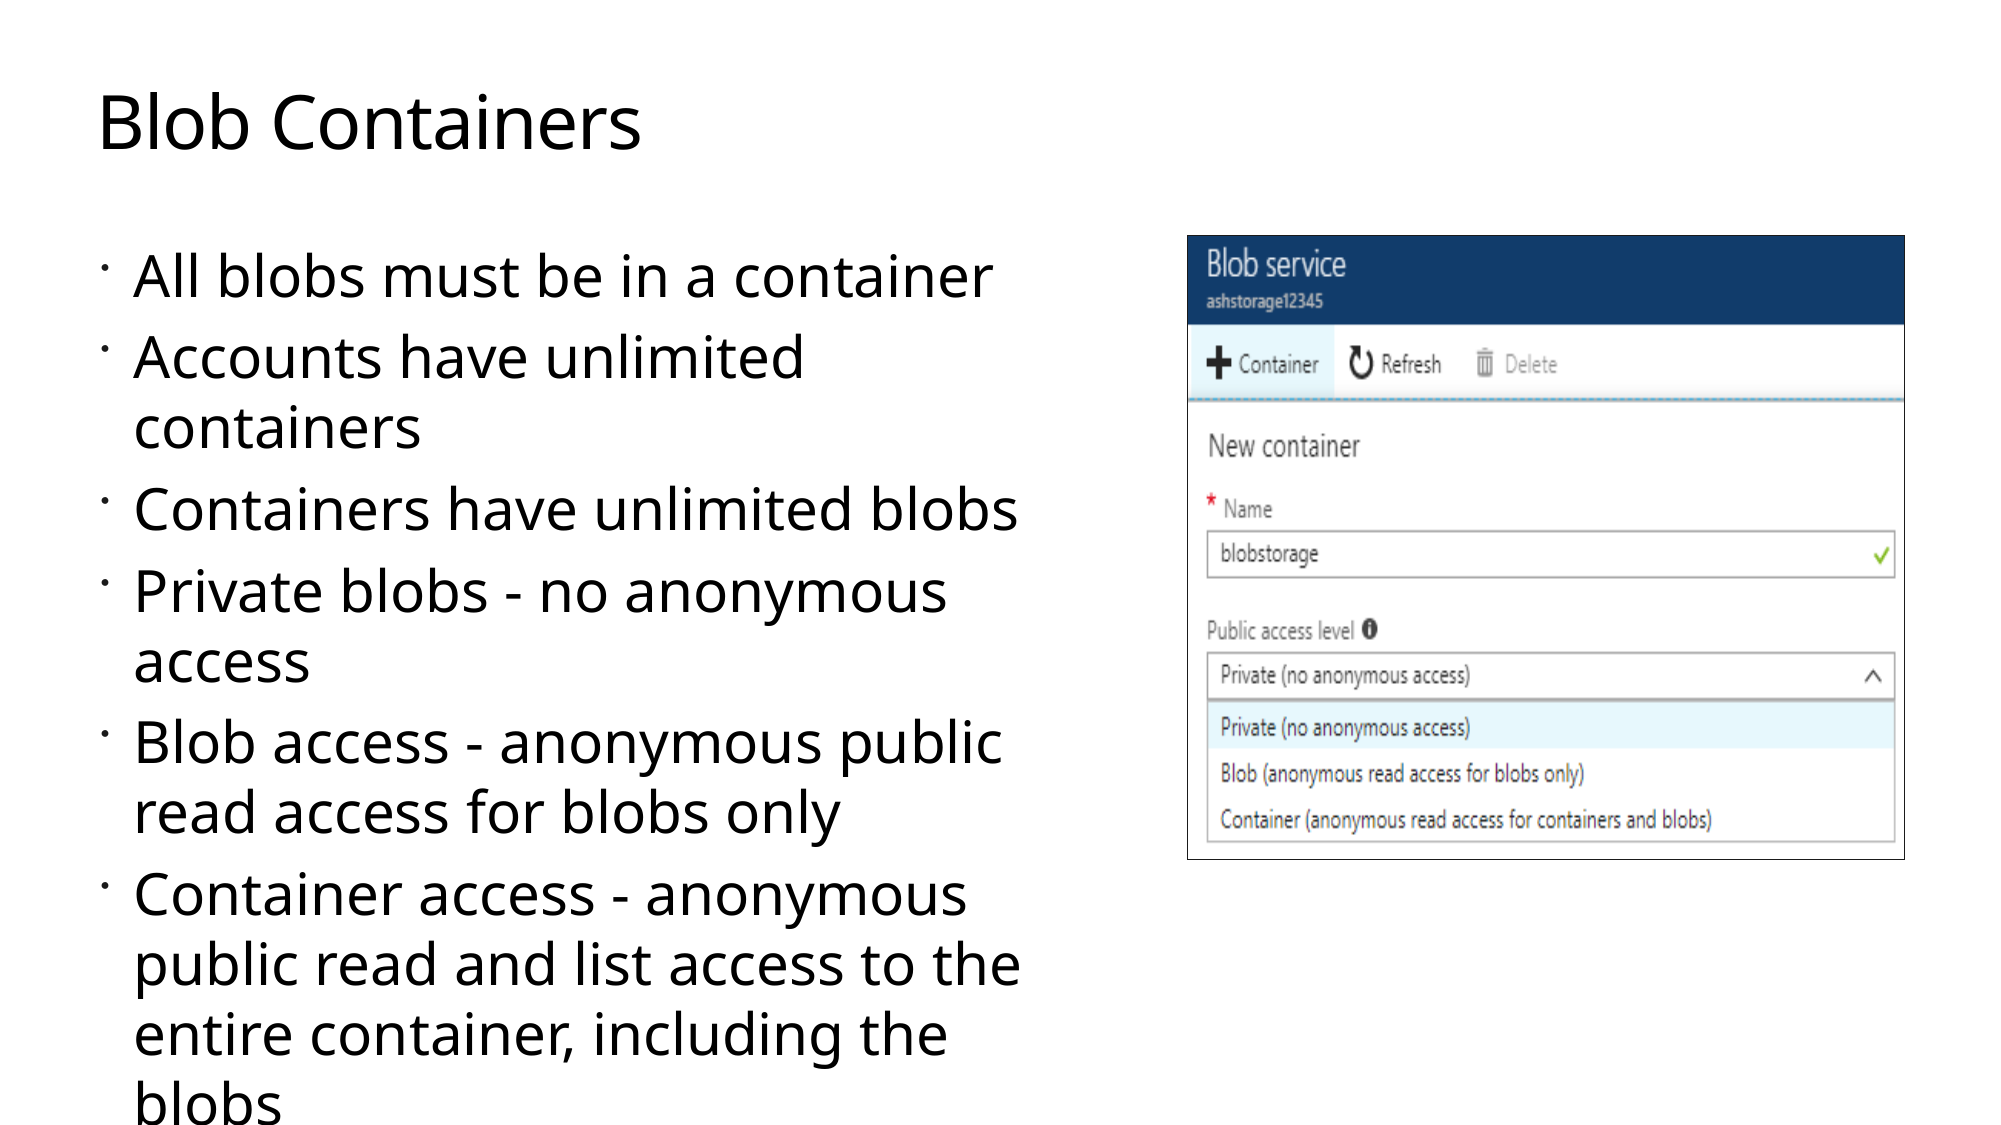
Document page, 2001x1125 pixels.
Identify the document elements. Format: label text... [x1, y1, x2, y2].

title Blob Containers [96, 75, 1904, 166]
list All blobs must be in a container Accounts have unlimited containers Containers have unlimited blobs Private blobs - no anonymous access Blob access - anonymous public read access for blobs only Container access - anonymous public read and list access to the entire container, including the blobs [96, 238, 1096, 946]
picture [1186, 235, 1905, 860]
